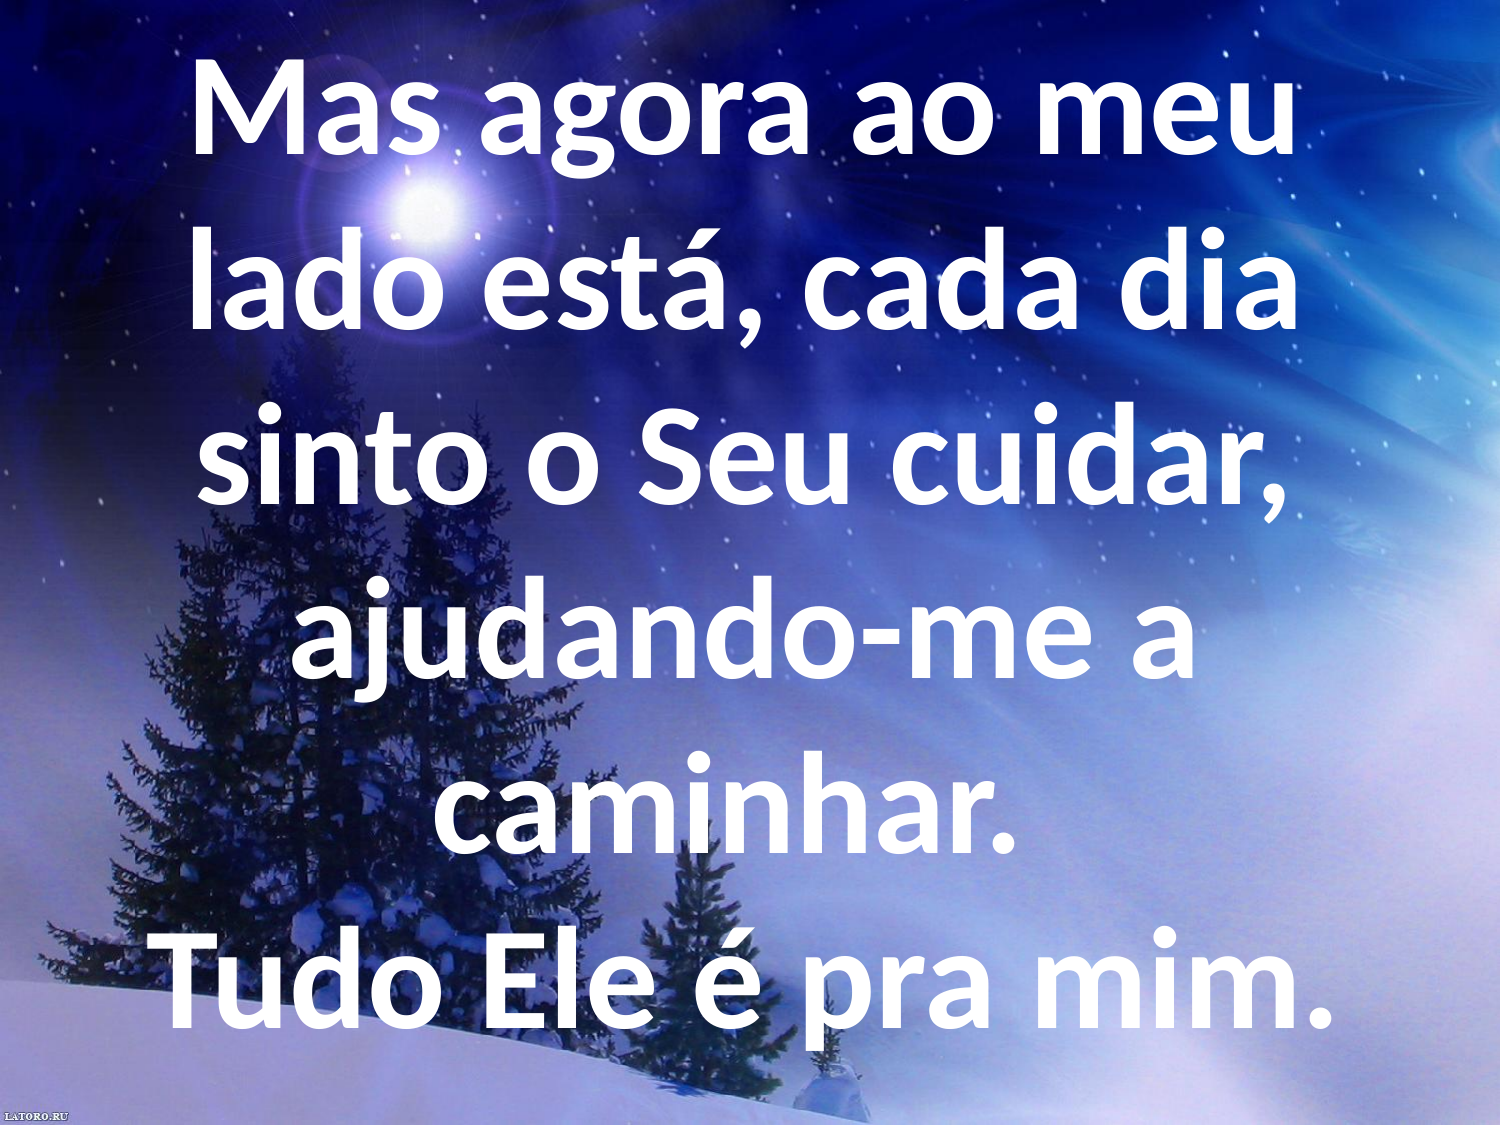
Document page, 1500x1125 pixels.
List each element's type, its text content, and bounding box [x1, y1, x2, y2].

picture [0, 0, 1500, 1125]
text_box Mas agora ao meu lado está, cada dia sinto o Seu cuidar, ajudando-me a caminhar. Tudo Ele é pra mim. [23, 199, 1465, 868]
